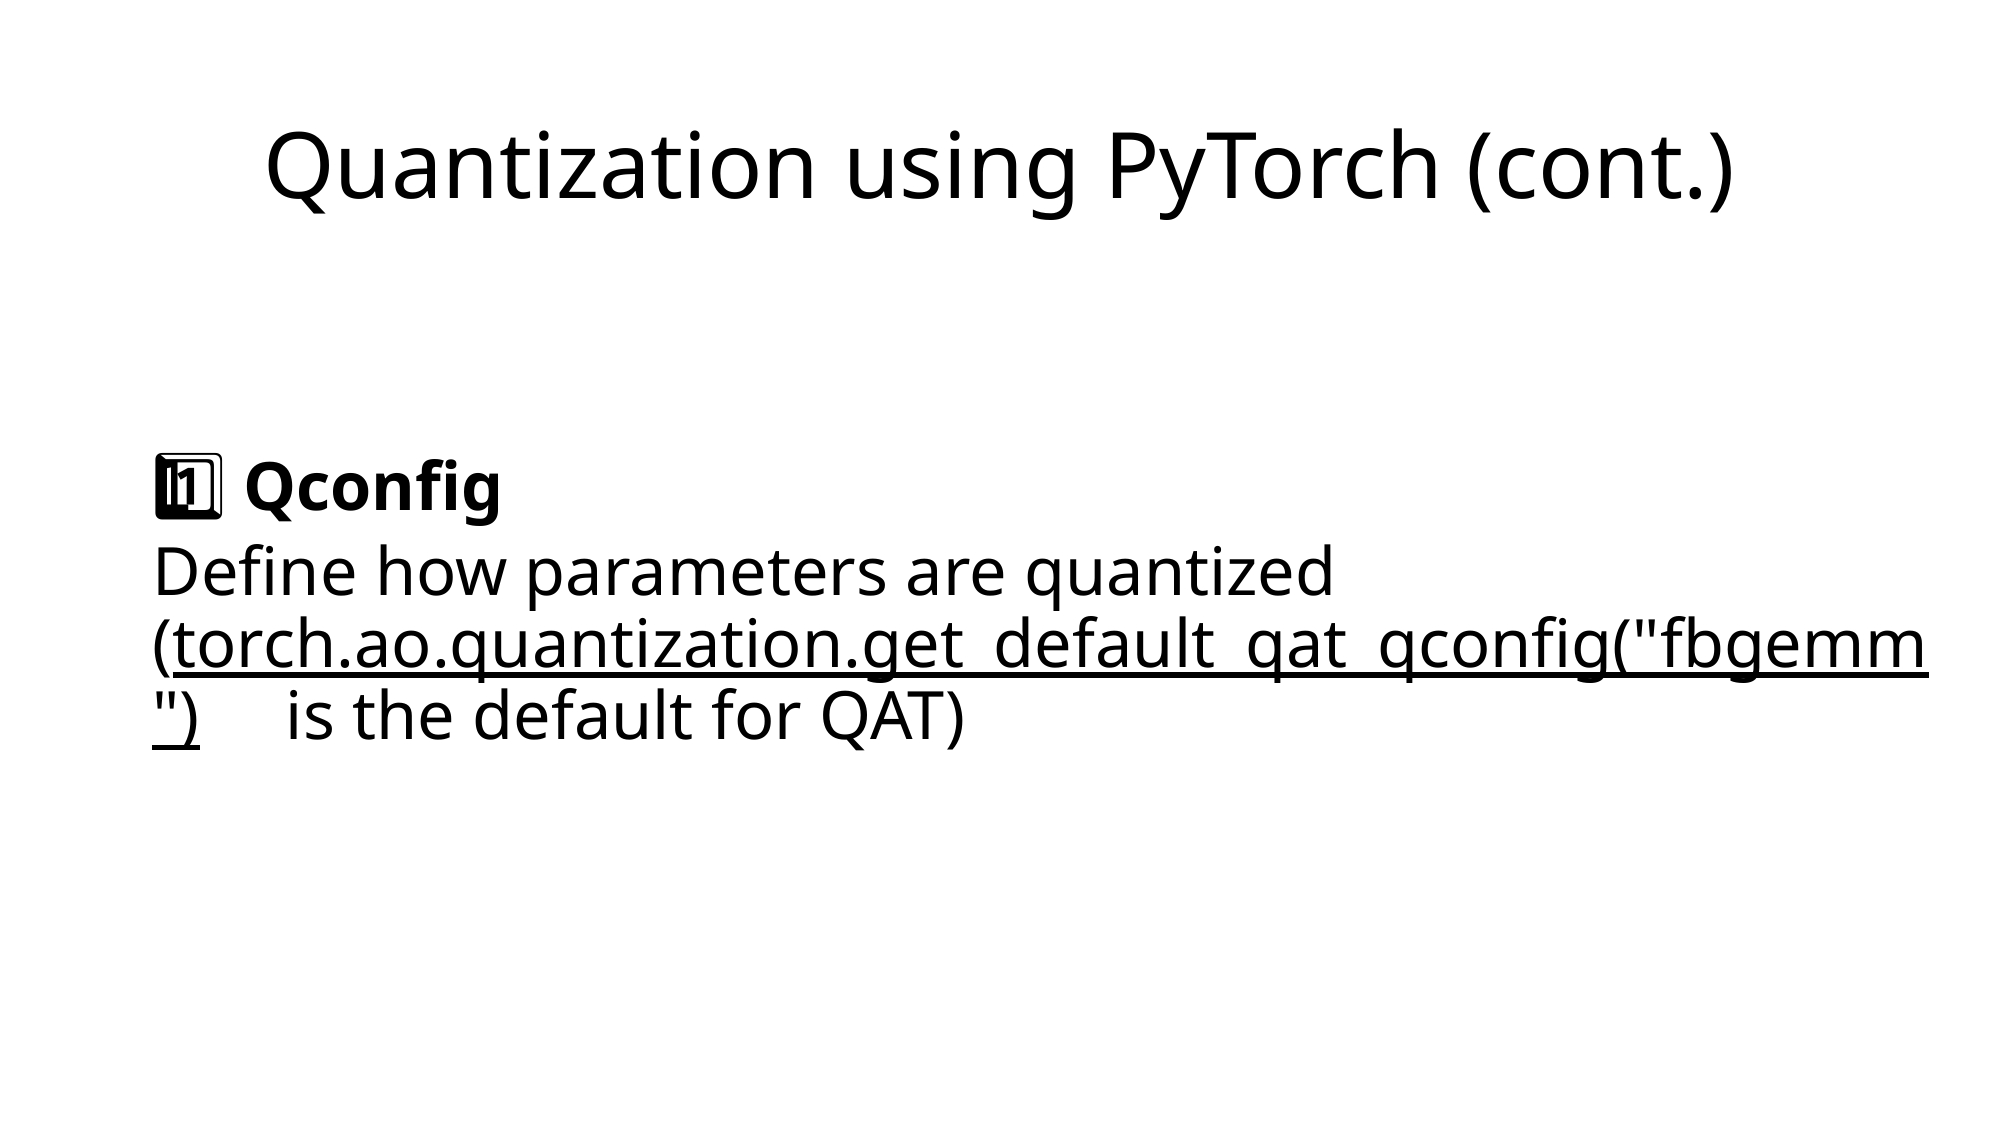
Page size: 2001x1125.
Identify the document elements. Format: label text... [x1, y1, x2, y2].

title Quantization using PyTorch (cont.) [137, 59, 1863, 278]
list 1️⃣ Qconfig Define how parameters are quantized (torch.ao.quantization.get_default_qat_qconfig("fbgemm") is the default for QAT) [137, 266, 1946, 980]
